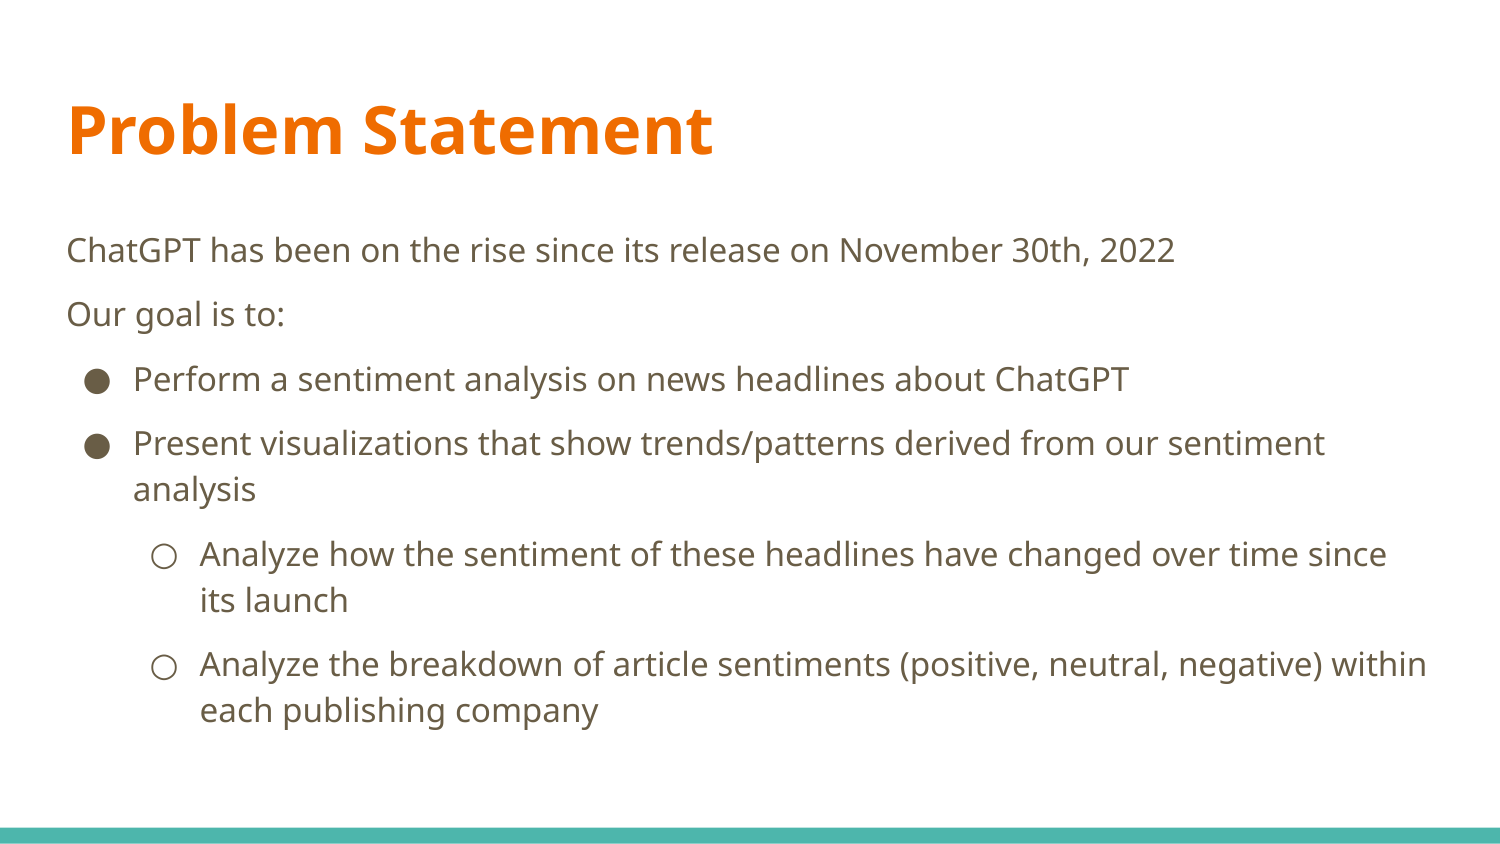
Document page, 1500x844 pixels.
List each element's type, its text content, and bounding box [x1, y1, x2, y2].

list ChatGPT has been on the rise since its release on November 30th, 2022 Our goal is to: Perform a sentiment analysis on news headlines about ChatGPT Present visualizations that show trends/patterns derived from our sentiment analysis Analyze how the sentiment of these headlines have changed over time since its launch Analyze the breakdown of article sentiments (positive, neutral, negative) within each publishing company [51, 207, 1449, 750]
title Problem Statement [51, 72, 1449, 189]
